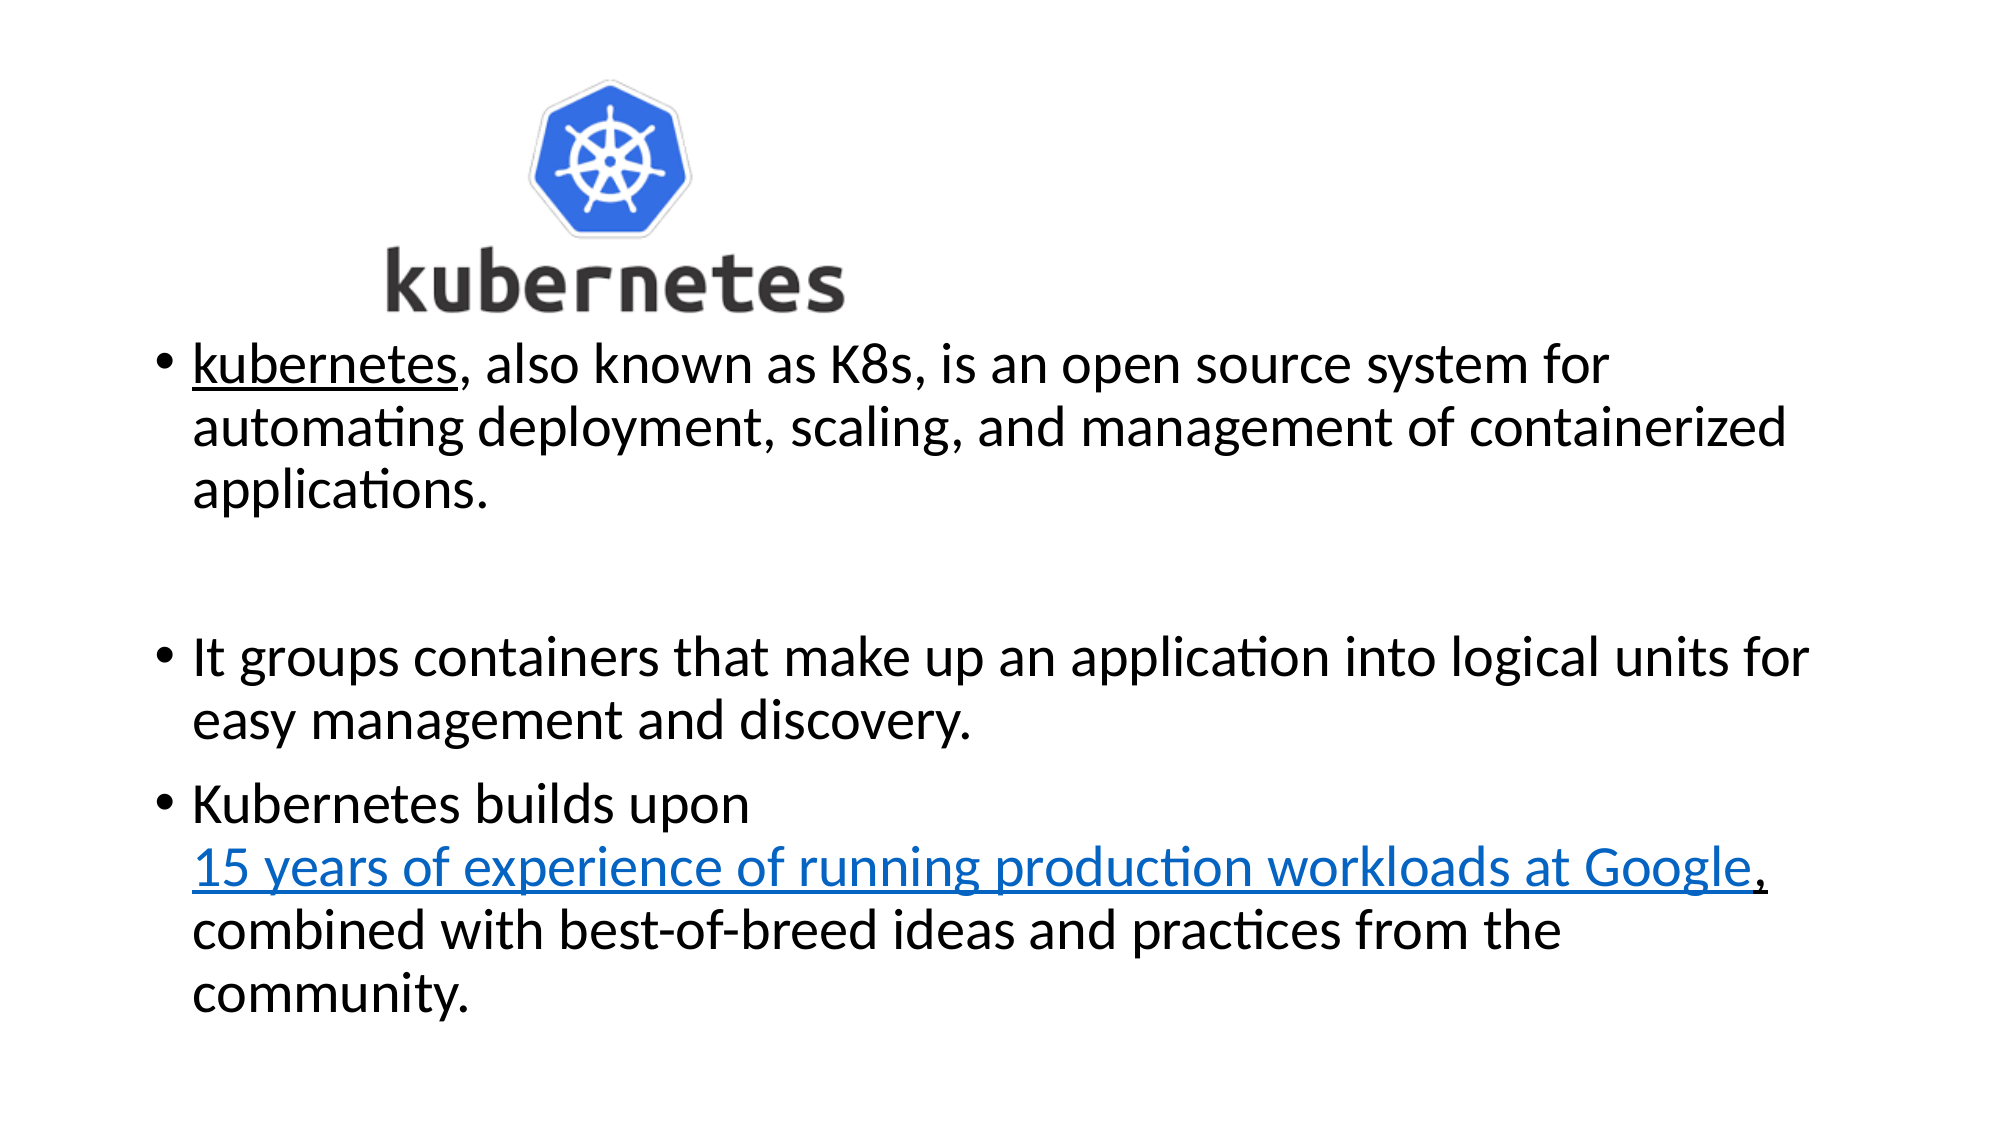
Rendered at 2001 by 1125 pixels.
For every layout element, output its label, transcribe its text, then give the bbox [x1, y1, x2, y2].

list kubernetes, also known as K8s, is an open source system for automating deployment, scaling, and management of containerized applications. It groups containers that make up an application into logical units for easy management and discovery. Kubernetes builds upon 15 years of experience of running production workloads at Google, combined with best-of-breed ideas and practices from the community. [139, 325, 1865, 1039]
picture [367, 72, 865, 321]
